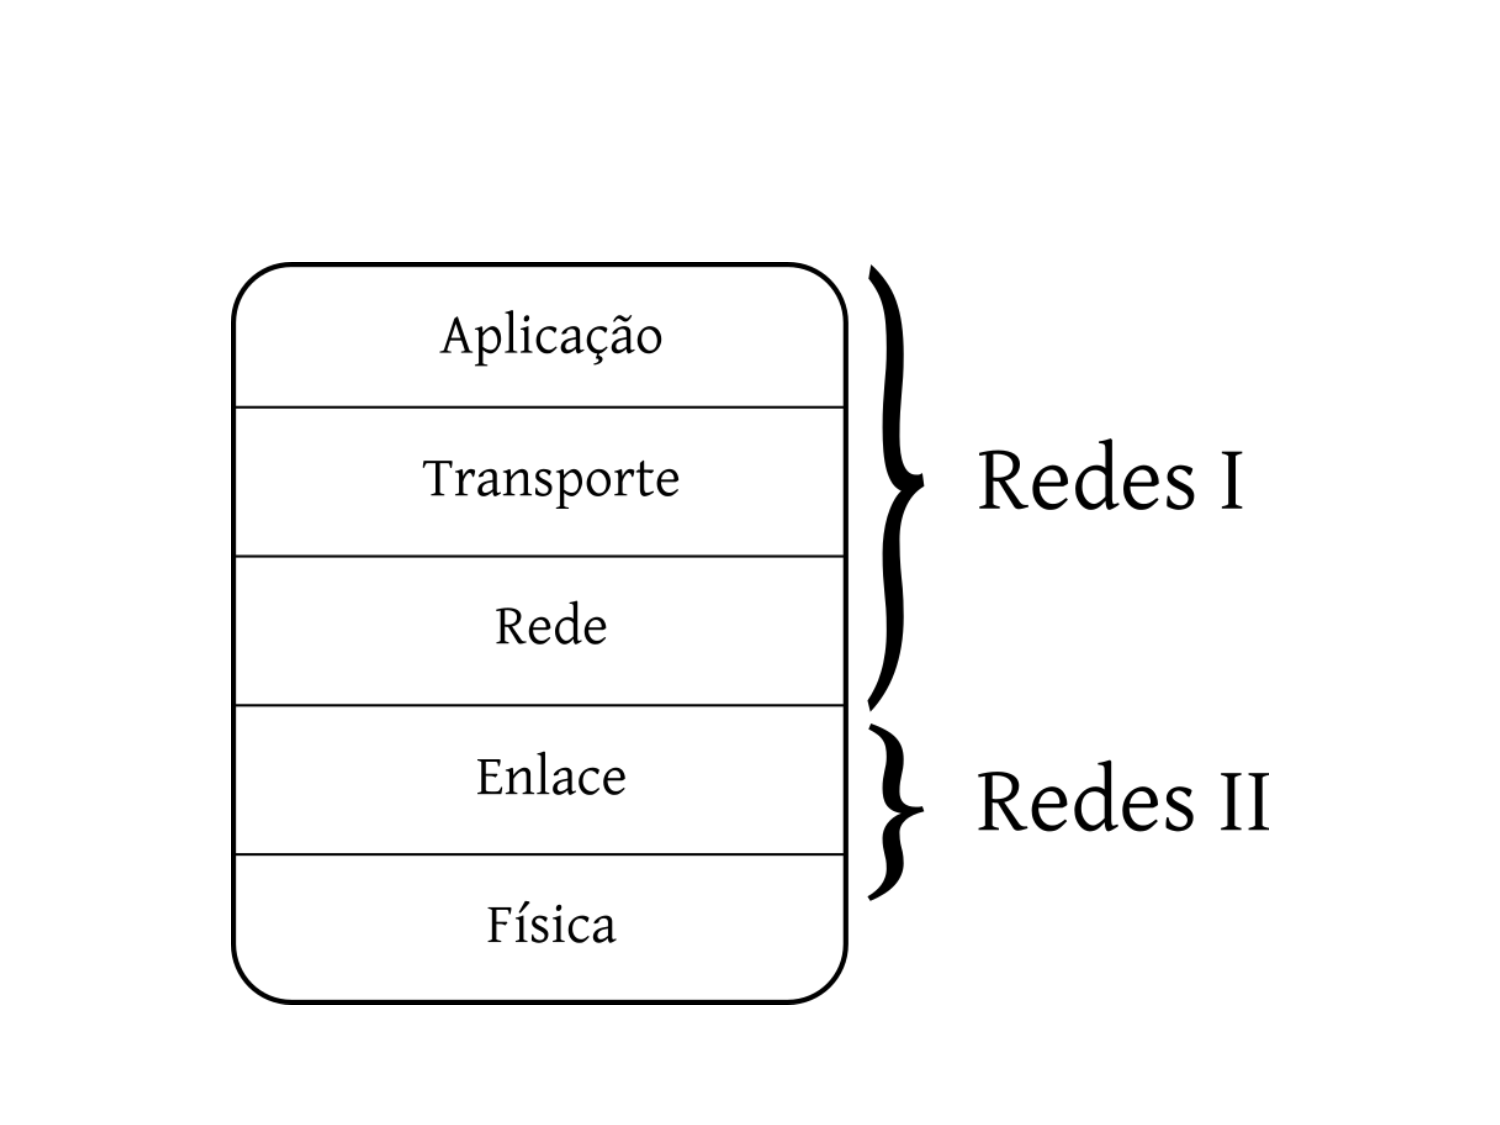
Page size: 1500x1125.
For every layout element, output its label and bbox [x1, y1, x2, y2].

picture [230, 262, 1269, 1005]
